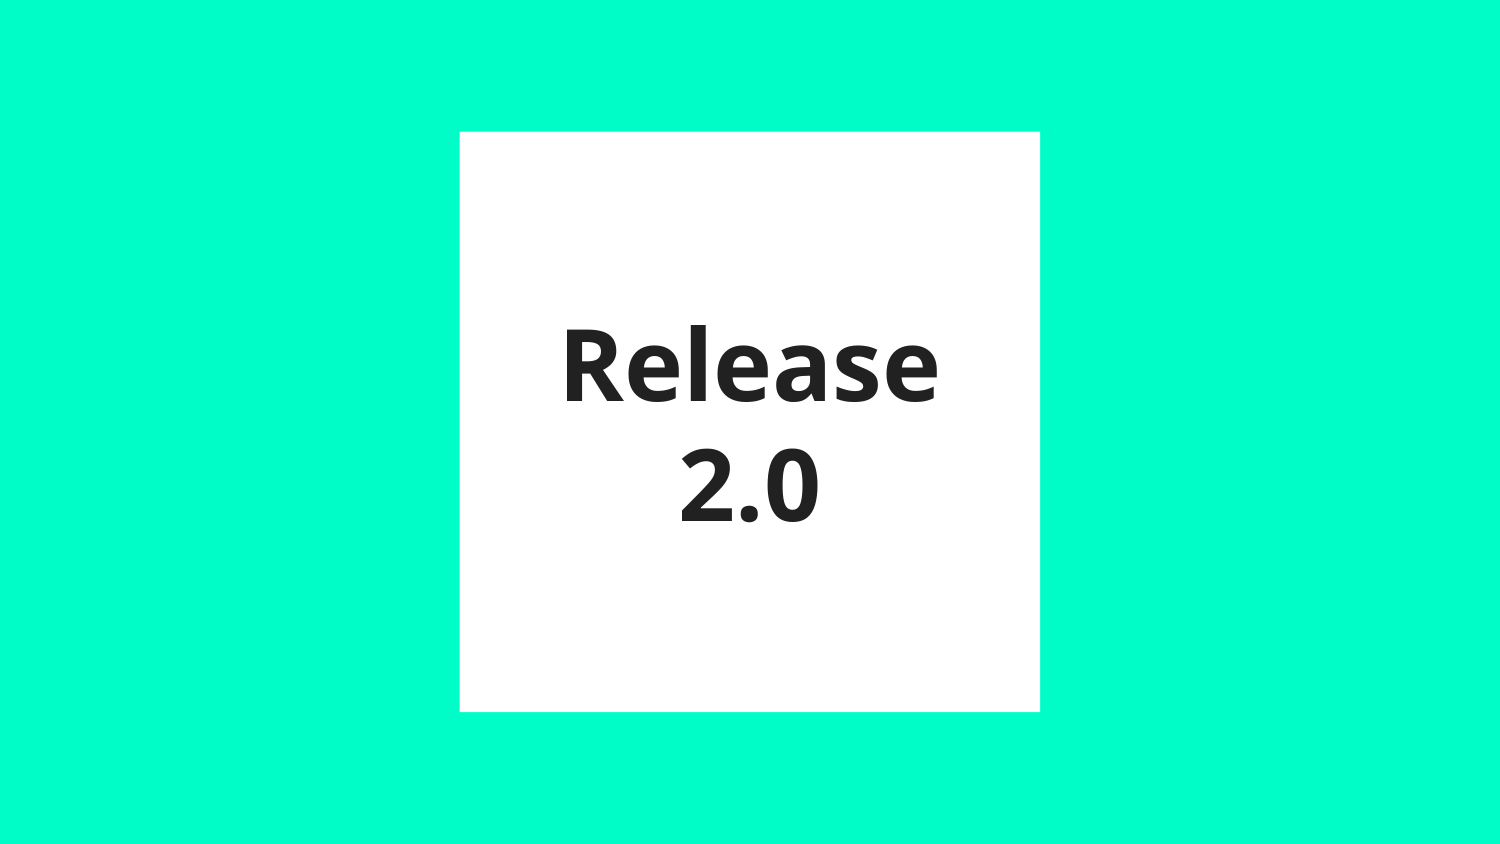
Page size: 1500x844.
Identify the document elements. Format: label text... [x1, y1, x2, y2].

title Release 2.0 [459, 131, 1041, 713]
